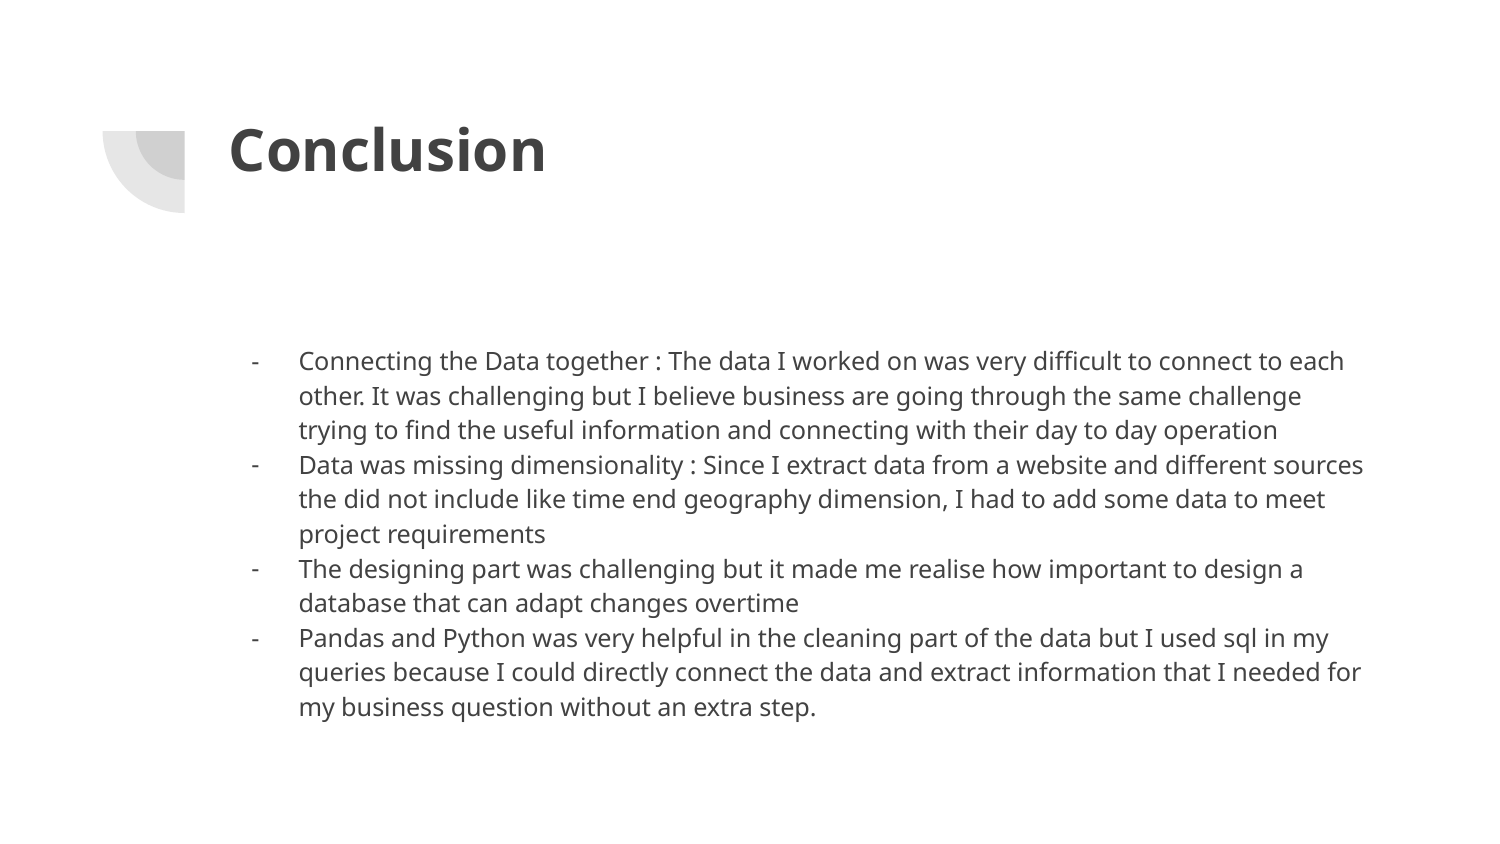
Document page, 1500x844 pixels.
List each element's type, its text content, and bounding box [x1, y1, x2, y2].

list Connecting the Data together : The data I worked on was very difficult to connect to each other. It was challenging but I believe business are going through the same challenge trying to find the useful information and connecting with their day to day operation Data was missing dimensionality : Since I extract data from a website and different sources the did not include like time end geography dimension, I had to add some data to meet project requirements The designing part was challenging but it made me realise how important to design a database that can adapt changes overtime Pandas and Python was very helpful in the cleaning part of the data but I used sql in my queries because I could directly connect the data and extract information that I needed for my business question without an extra step. [213, 325, 1380, 744]
title Conclusion [213, 98, 1368, 263]
